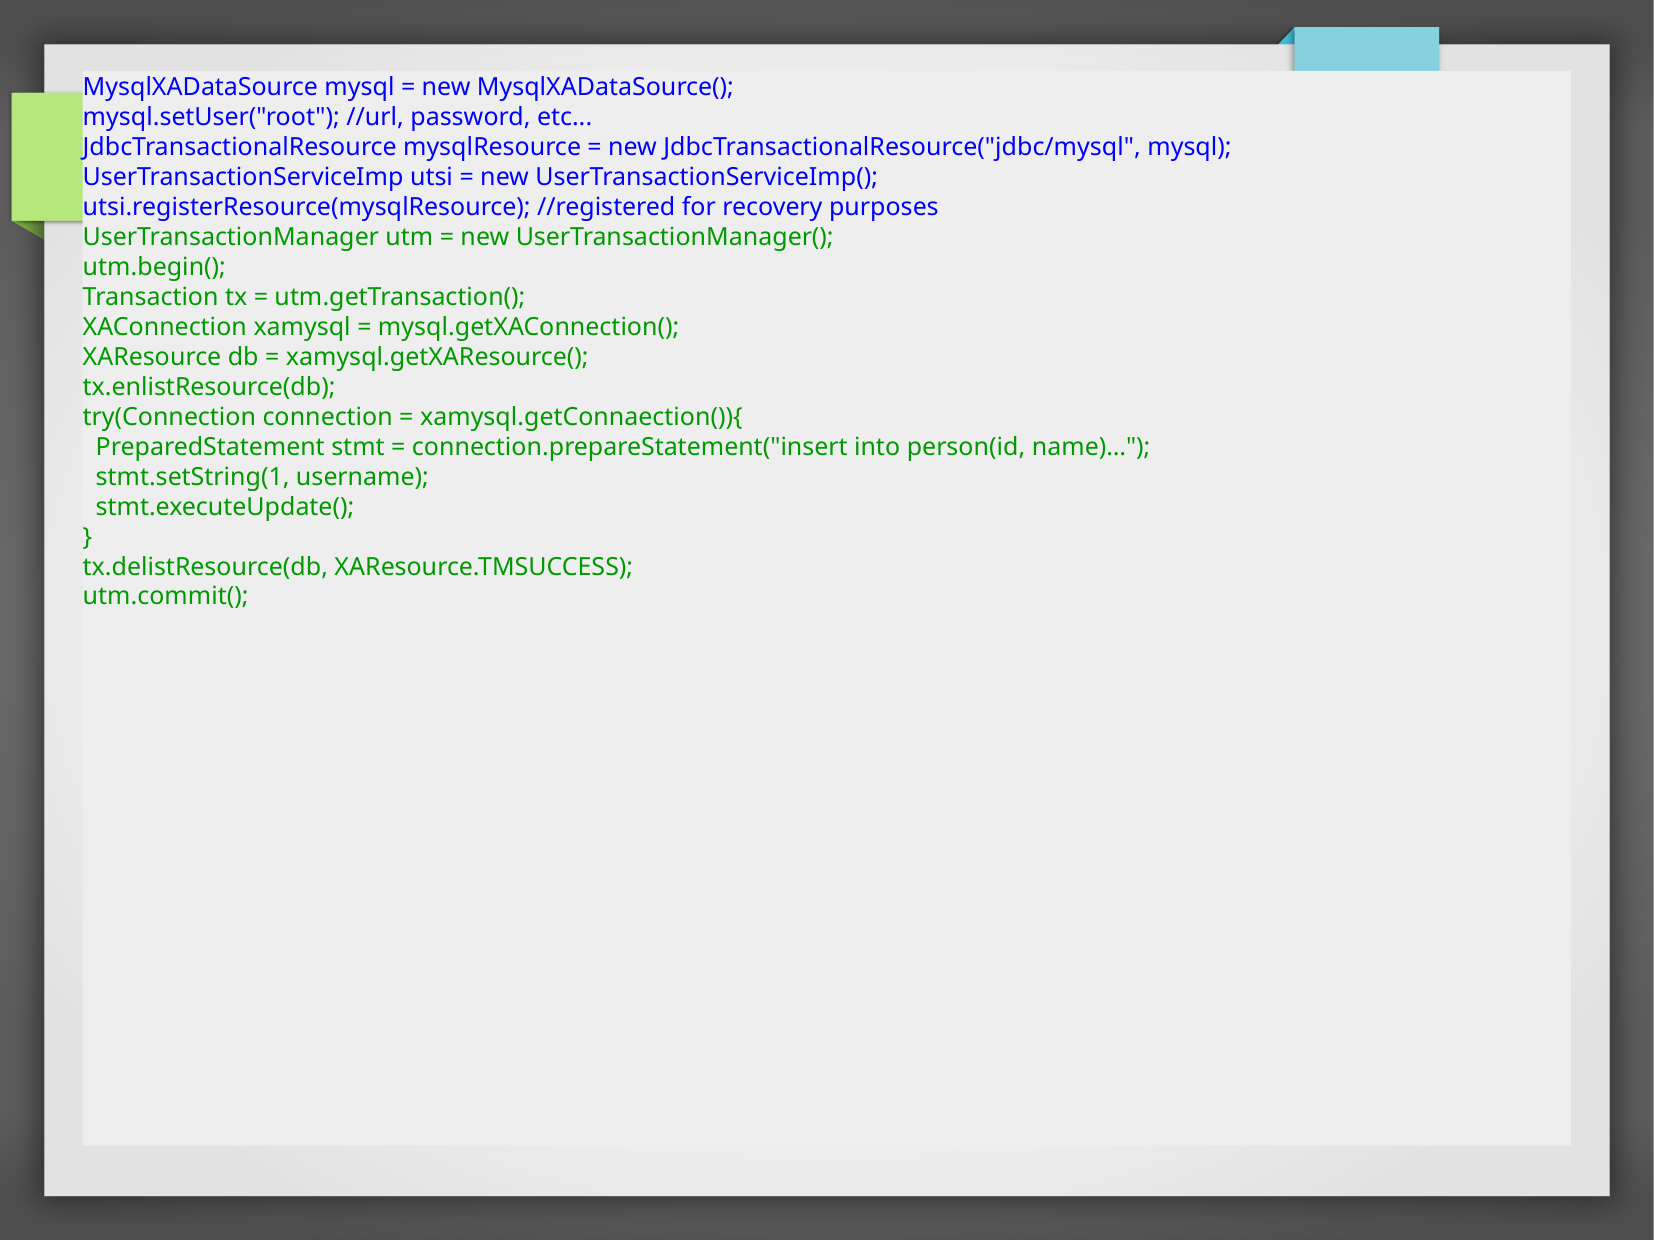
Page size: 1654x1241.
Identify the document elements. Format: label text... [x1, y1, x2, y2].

text_box MysqlXADataSource mysql = new MysqlXADataSource(); mysql.setUser("root"); //url, password, etc... JdbcTransactionalResource mysqlResource = new JdbcTransactionalResource("jdbc/mysql", mysql); UserTransactionServiceImp utsi = new UserTransactionServiceImp(); utsi.registerResource(mysqlResource); //registered for recovery purposes UserTransactionManager utm = new UserTransactionManager(); utm.begin(); Transaction tx = utm.getTransaction(); XAConnection xamysql = mysql.getXAConnection(); XAResource db = xamysql.getXAResource(); tx.enlistResource(db); try(Connection connection = xamysql.getConnaection()){ PreparedStatement stmt = connection.prepareStatement("insert into person(id, name)…"); stmt.setString(1, username); stmt.executeUpdate(); } tx.delistResource(db, XAResource.TMSUCCESS); utm.commit(); [82, 70, 1571, 1146]
picture [0, 0, 1654, 1240]
